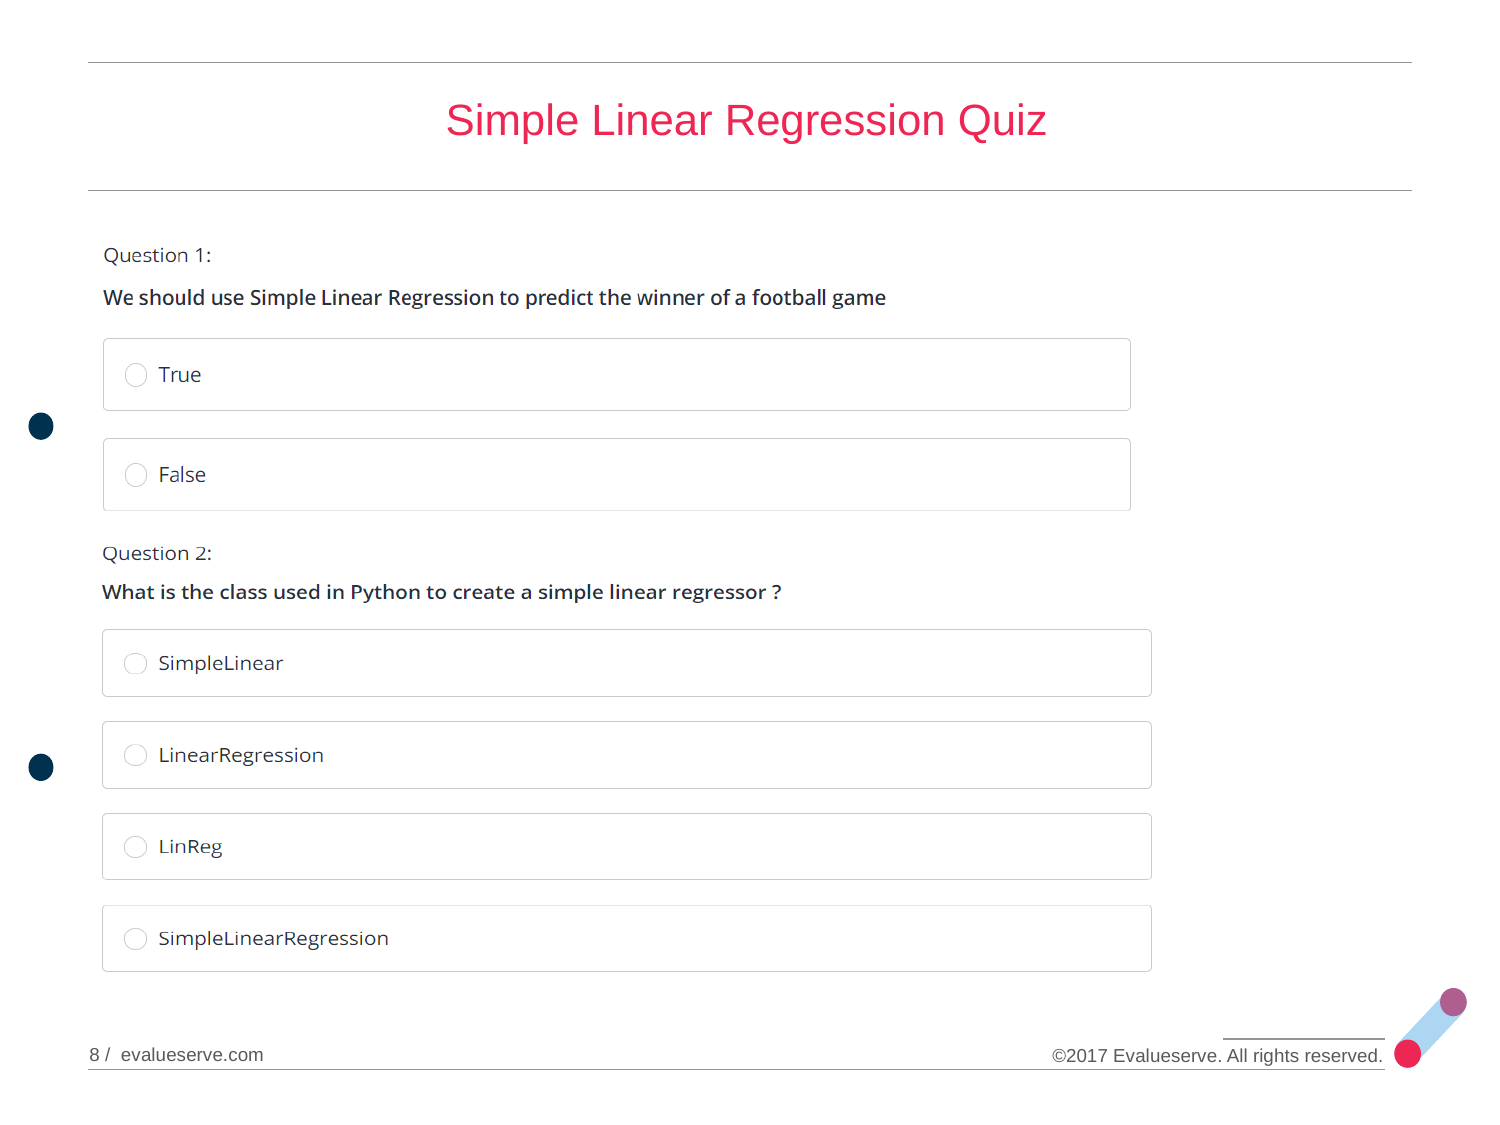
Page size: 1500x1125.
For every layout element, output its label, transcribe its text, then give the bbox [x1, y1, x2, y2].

picture [40, 206, 1223, 1040]
text_box Simple Linear Regression Quiz [84, 85, 1409, 202]
slide_number 8 / evalueserve.com [89, 1049, 311, 1069]
text_box [28, 414, 35, 439]
footer ©2017 Evalueserve. All rights reserved. [908, 1041, 1384, 1069]
text_box [28, 753, 40, 781]
